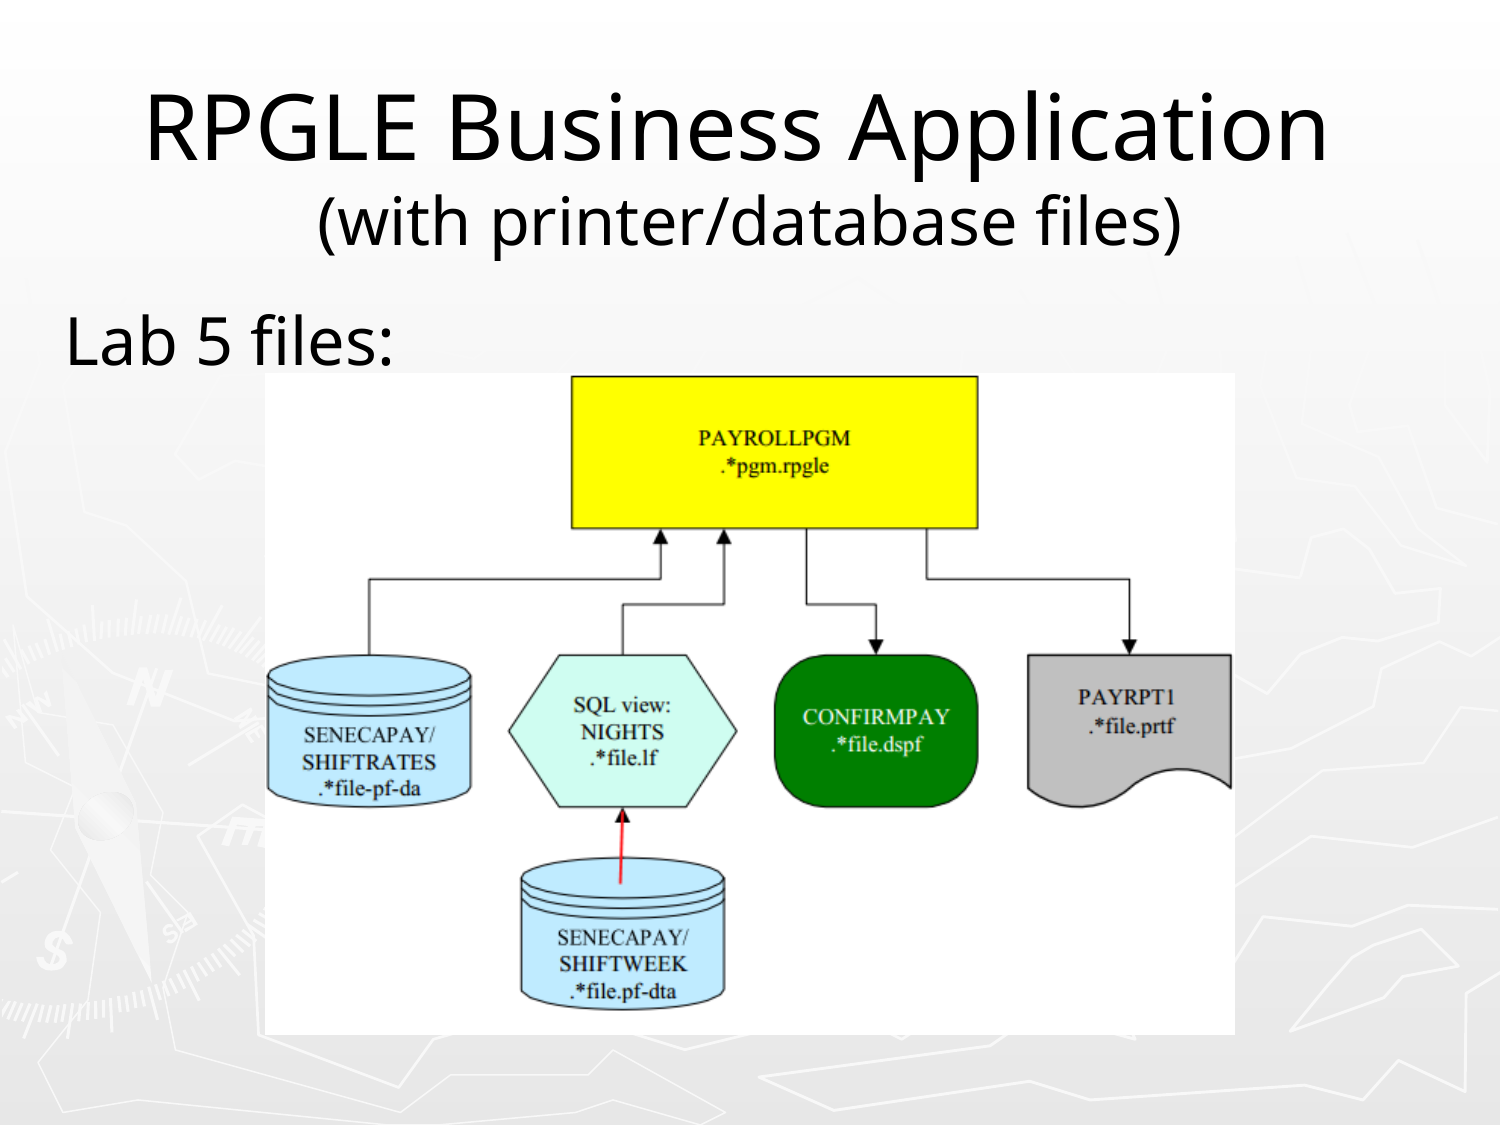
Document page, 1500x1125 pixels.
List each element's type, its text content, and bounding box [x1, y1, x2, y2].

picture [265, 373, 1235, 1036]
list Lab 5 files: [49, 290, 1451, 398]
title RPGLE Business Application (with printer/database files) [49, 37, 1451, 290]
